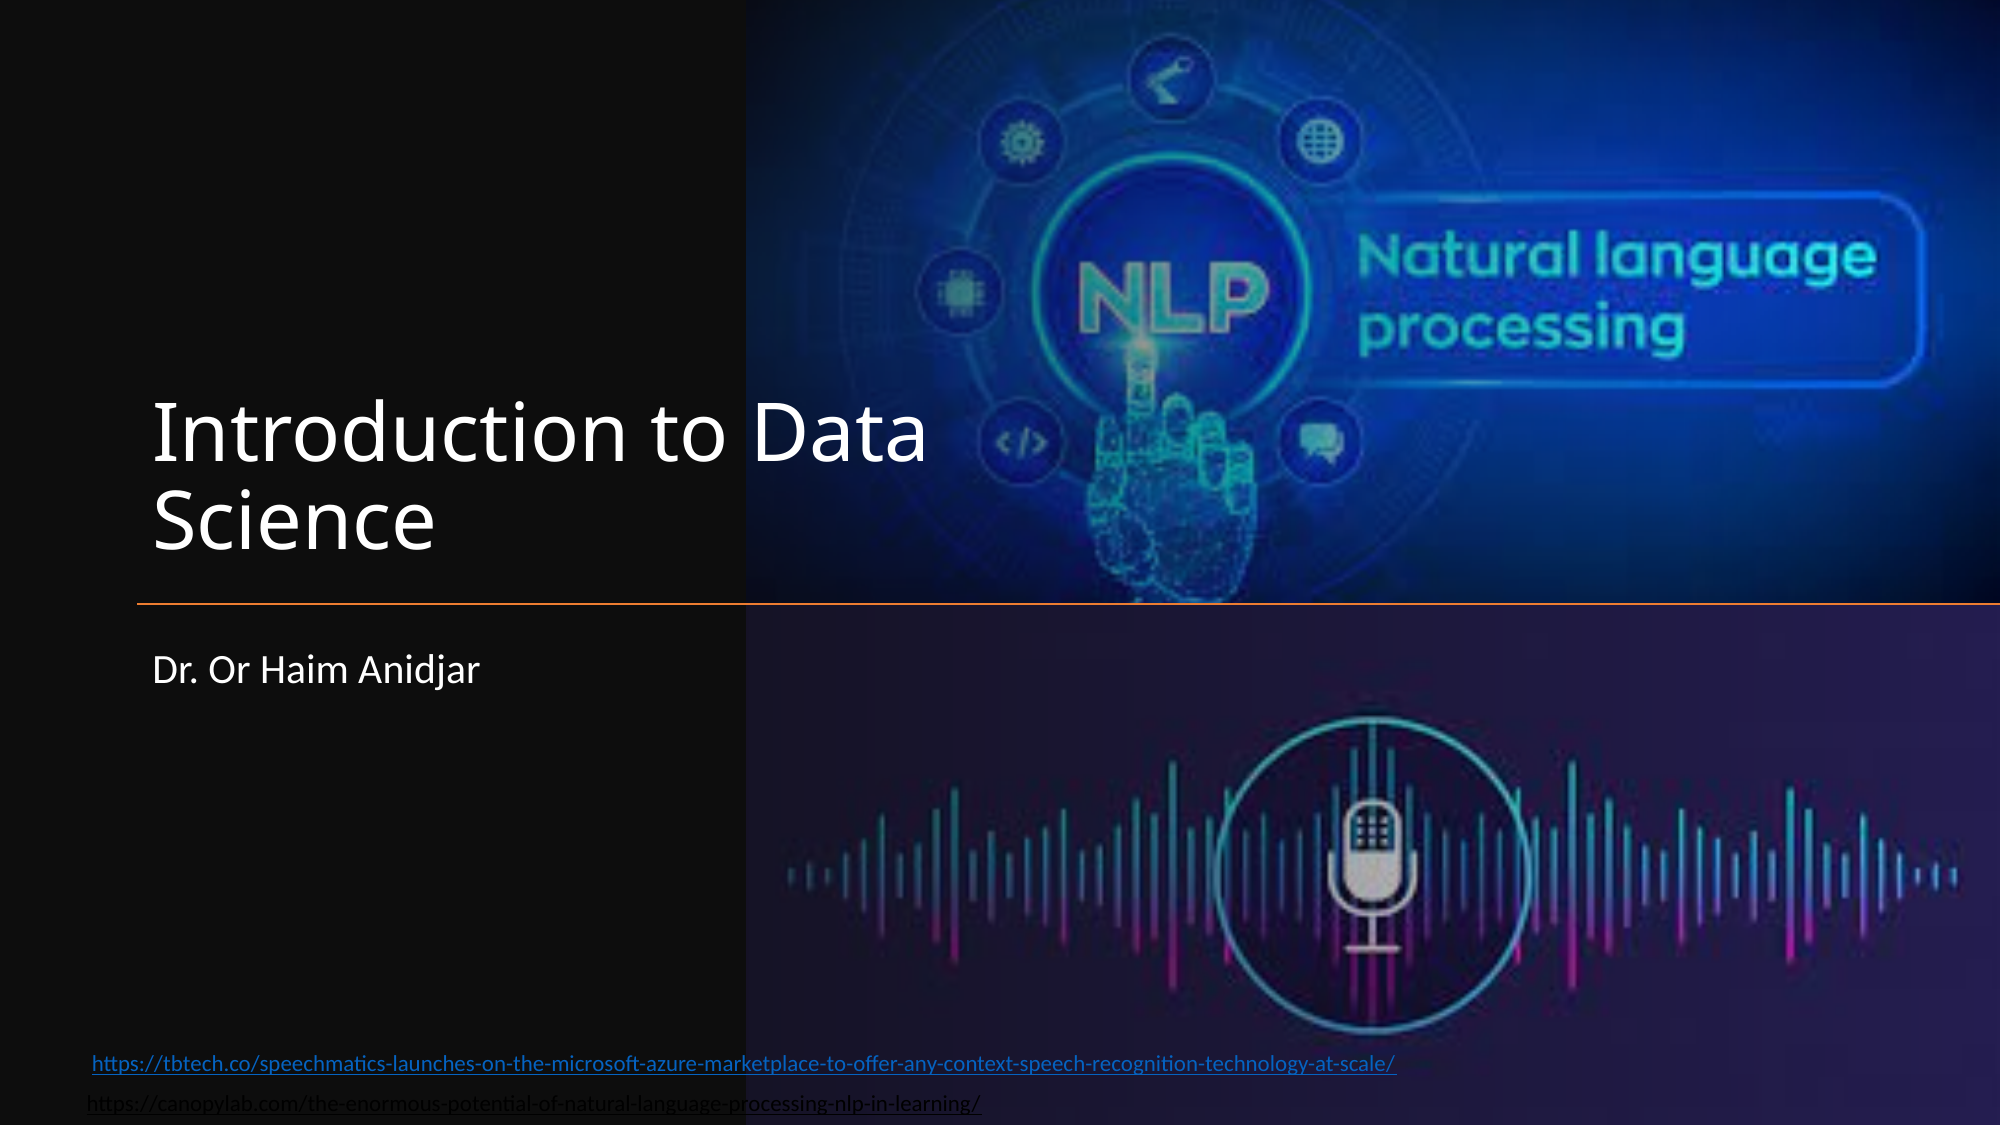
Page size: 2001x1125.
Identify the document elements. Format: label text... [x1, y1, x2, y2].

title Introduction to Data Science [137, 182, 745, 575]
text_box https://tbtech.co/speechmatics-launches-on-the-microsoft-azure-marketplace-to-offer-any-context-speech-recognition-technology-at-scale/ https://canopylab.com/the-enormous-potential-of-natural-language-processing-nlp-in-learning/ [71, 1041, 745, 1124]
text_box [0, 0, 745, 1125]
picture [745, 604, 2000, 1125]
subtitle Dr. Or Haim Anidjar [137, 640, 745, 912]
picture [745, 0, 2000, 603]
